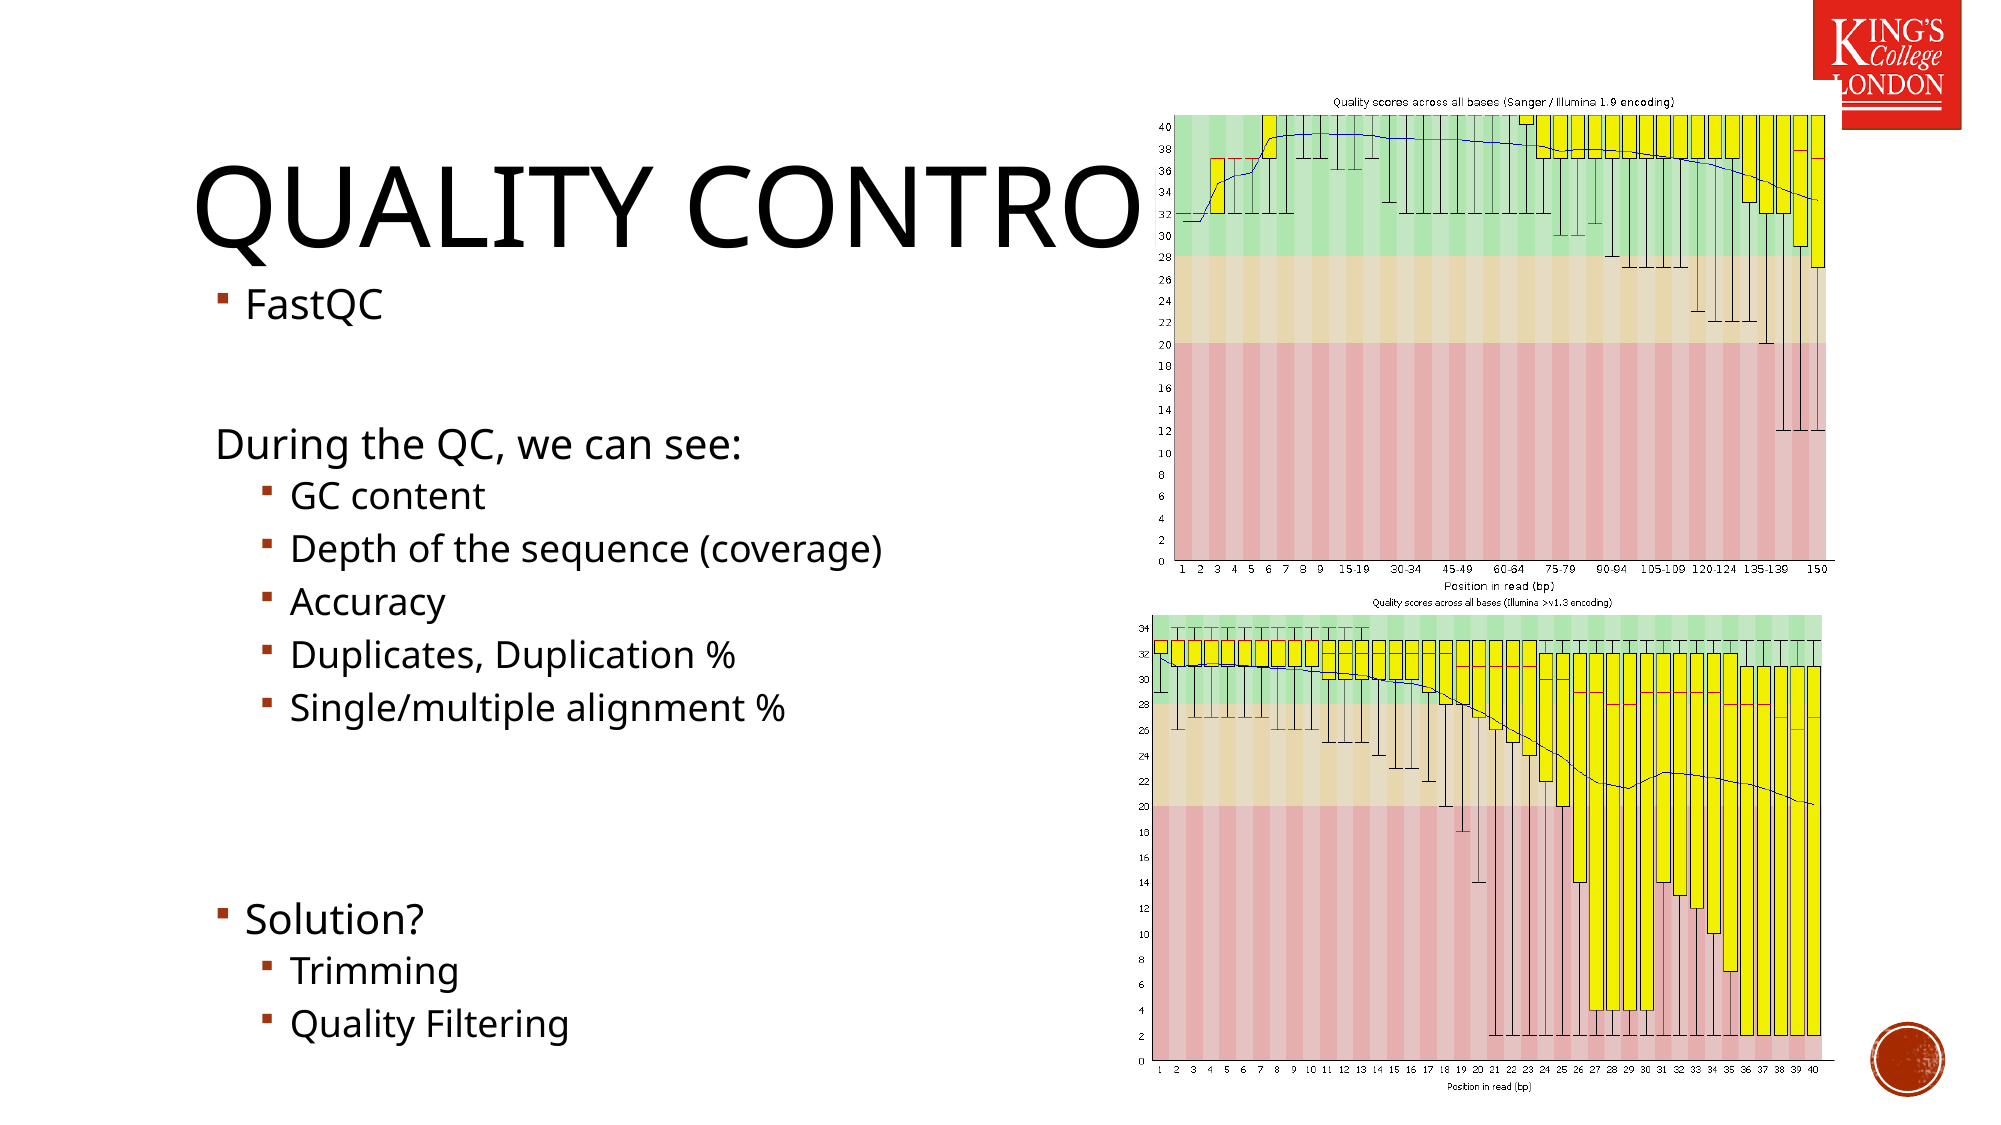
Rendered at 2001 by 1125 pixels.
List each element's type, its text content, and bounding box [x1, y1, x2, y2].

title Quality Control [175, 79, 1826, 344]
picture [1137, 0, 1960, 1094]
list FastQC During the QC, we can see: GC content Depth of the sequence (coverage) Accuracy Duplicates, Duplication % Single/multiple alignment % Solution? Trimming Quality Filtering [199, 275, 1156, 1094]
